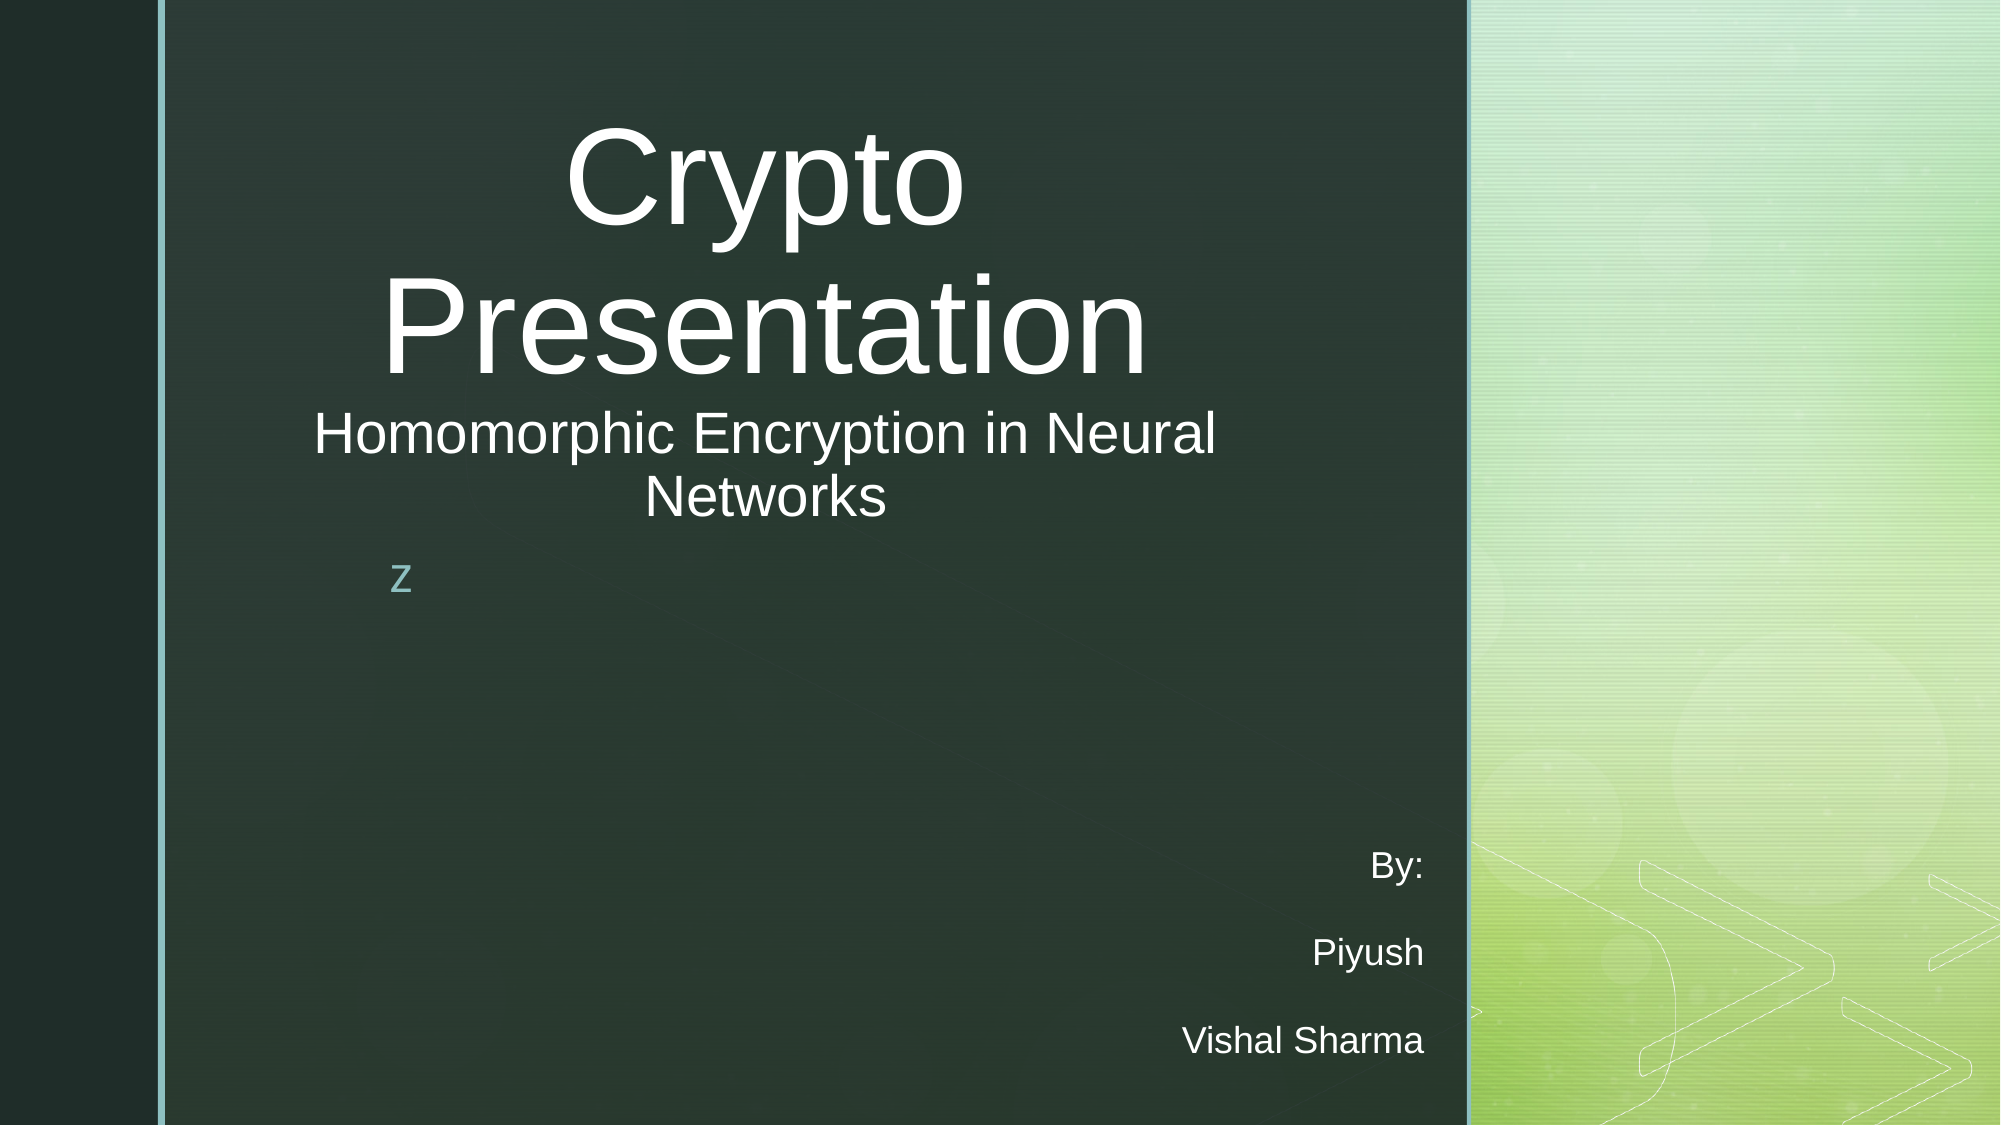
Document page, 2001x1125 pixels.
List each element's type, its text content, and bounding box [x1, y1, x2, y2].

title Crypto Presentation Homomorphic Encryption in Neural Networks [198, 98, 1334, 736]
subtitle By: Piyush Vishal Sharma [560, 828, 1440, 1069]
picture [1472, 0, 2001, 1125]
